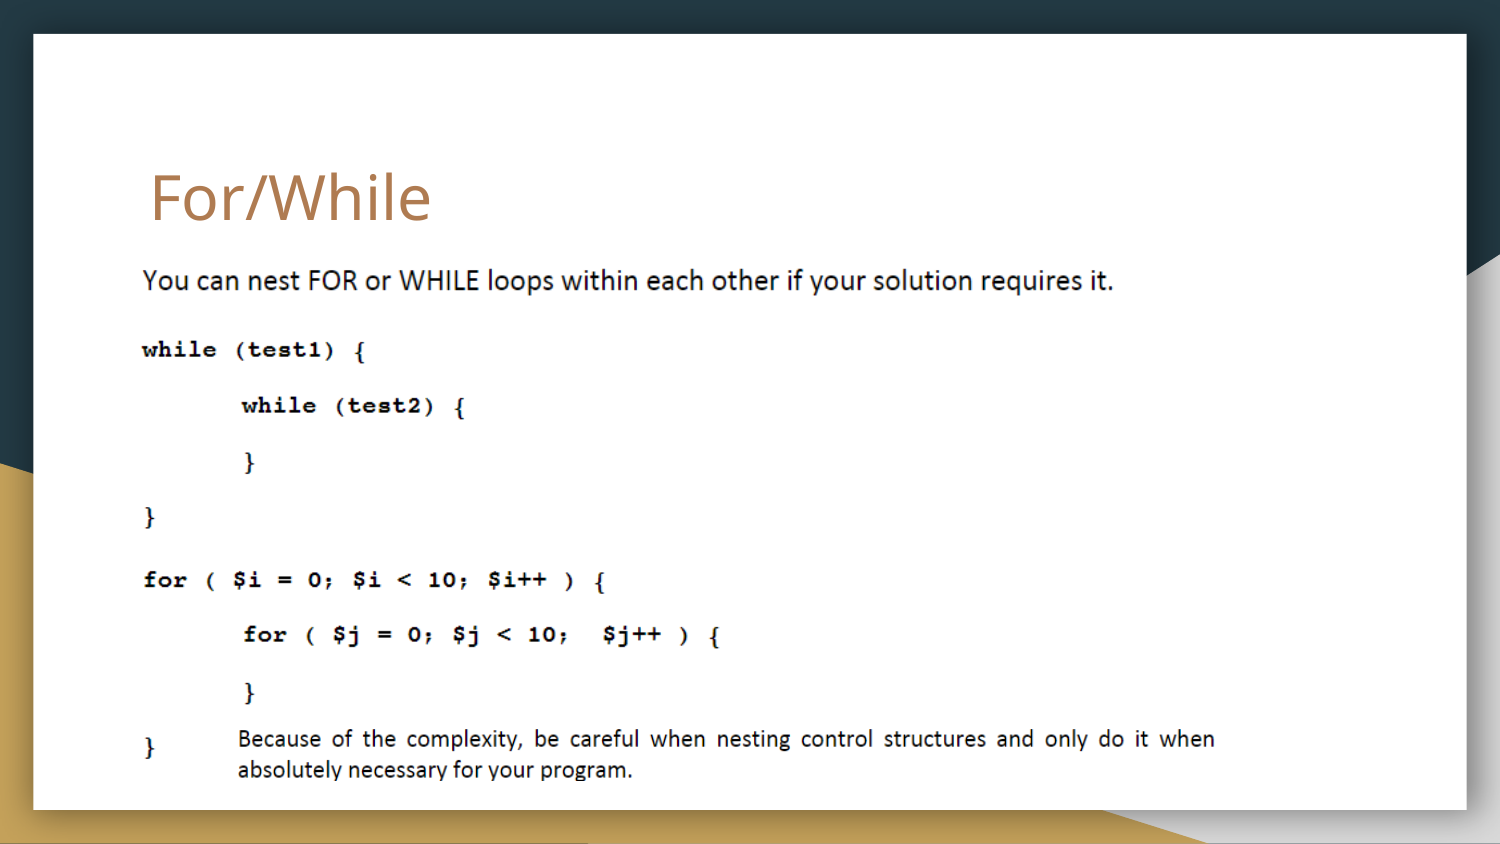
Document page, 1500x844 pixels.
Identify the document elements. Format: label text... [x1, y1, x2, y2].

title For/While [134, 138, 1366, 296]
picture [134, 257, 1219, 781]
